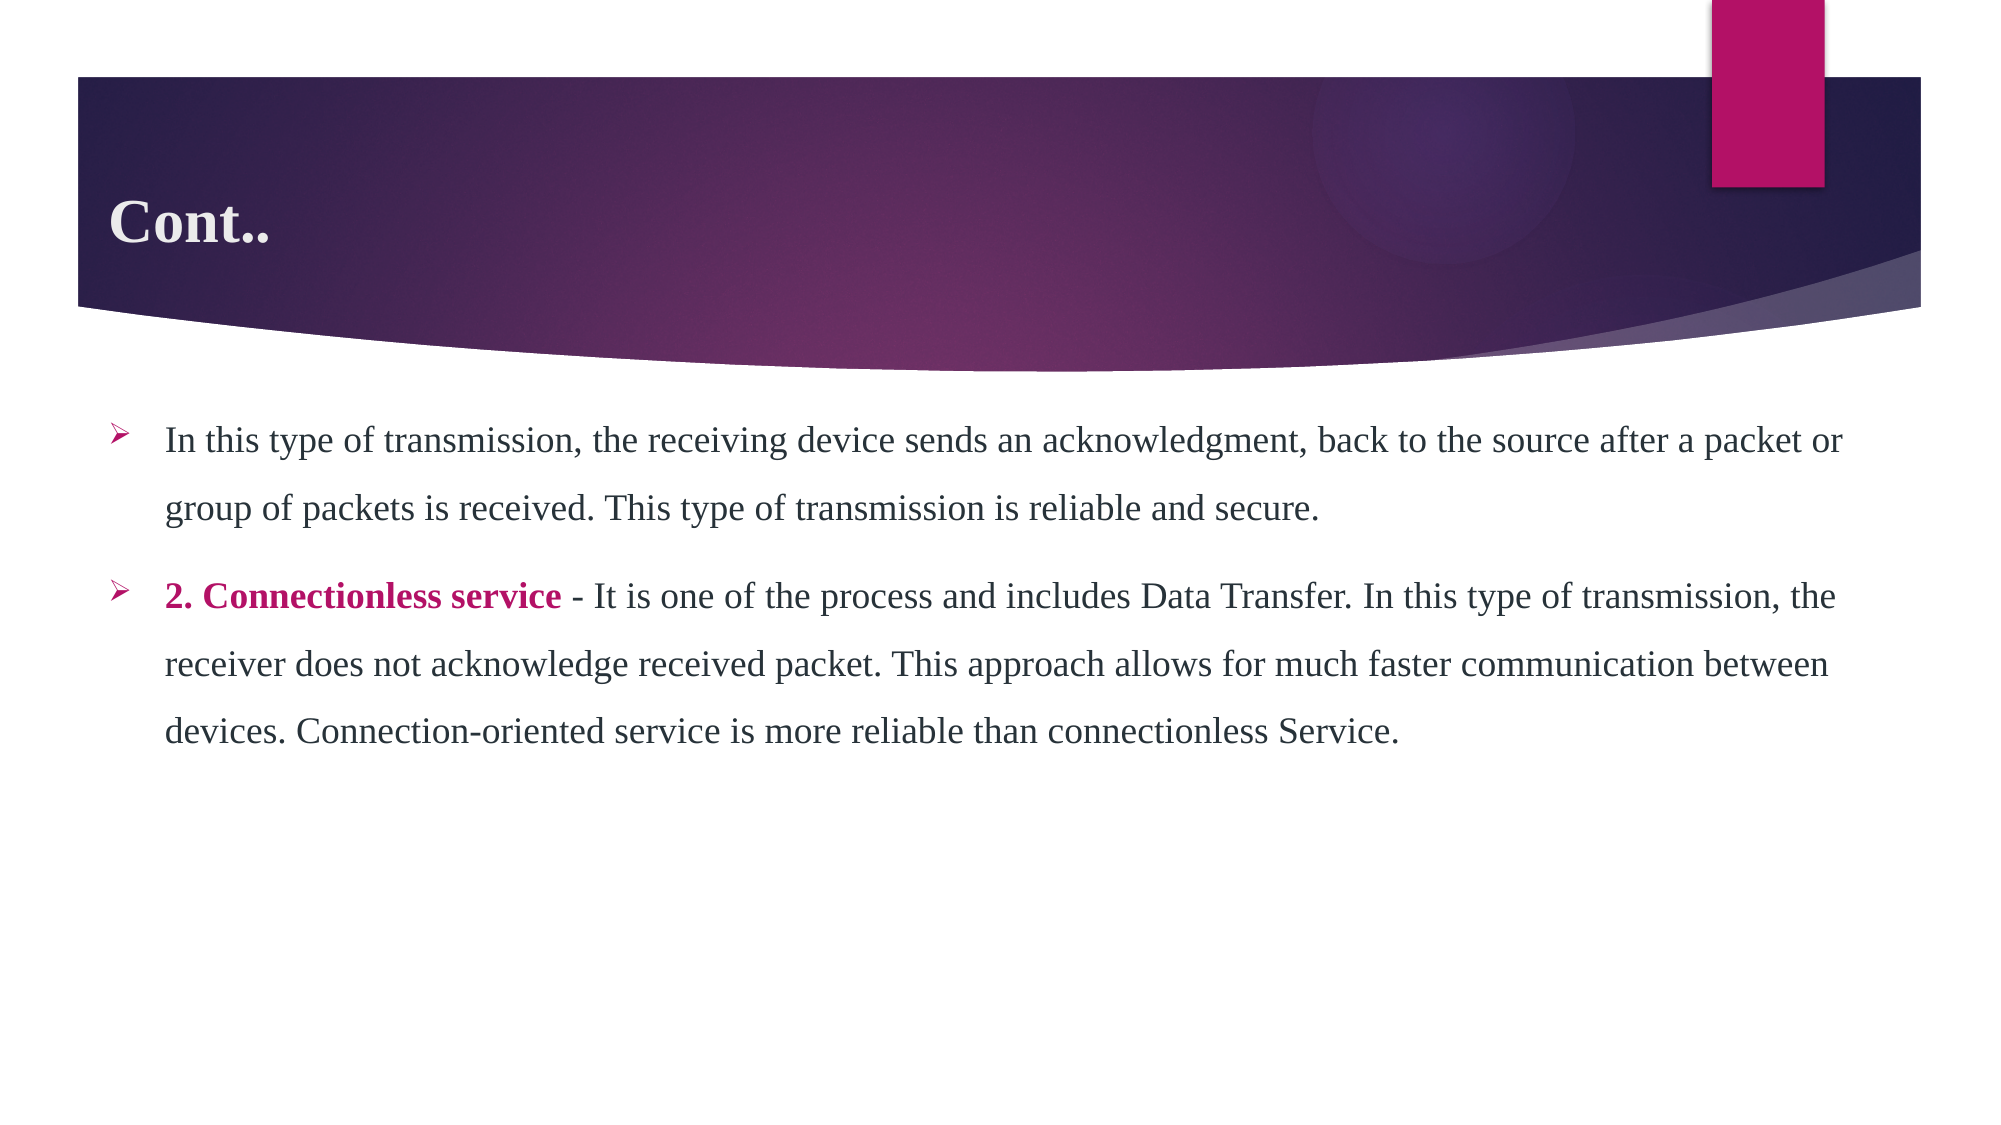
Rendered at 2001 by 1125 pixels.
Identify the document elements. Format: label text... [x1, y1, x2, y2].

list In this type of transmission, the receiving device sends an acknowledgment, back to the source after a packet or group of packets is received. This type of transmission is reliable and secure. 2. Connectionless service - It is one of the process and includes Data Transfer. In this type of transmission, the receiver does not acknowledge received packet. This approach allows for much faster communication between devices. Connection-oriented service is more reliable than connectionless Service. [93, 385, 1916, 1093]
title Cont.. [93, 159, 1627, 276]
